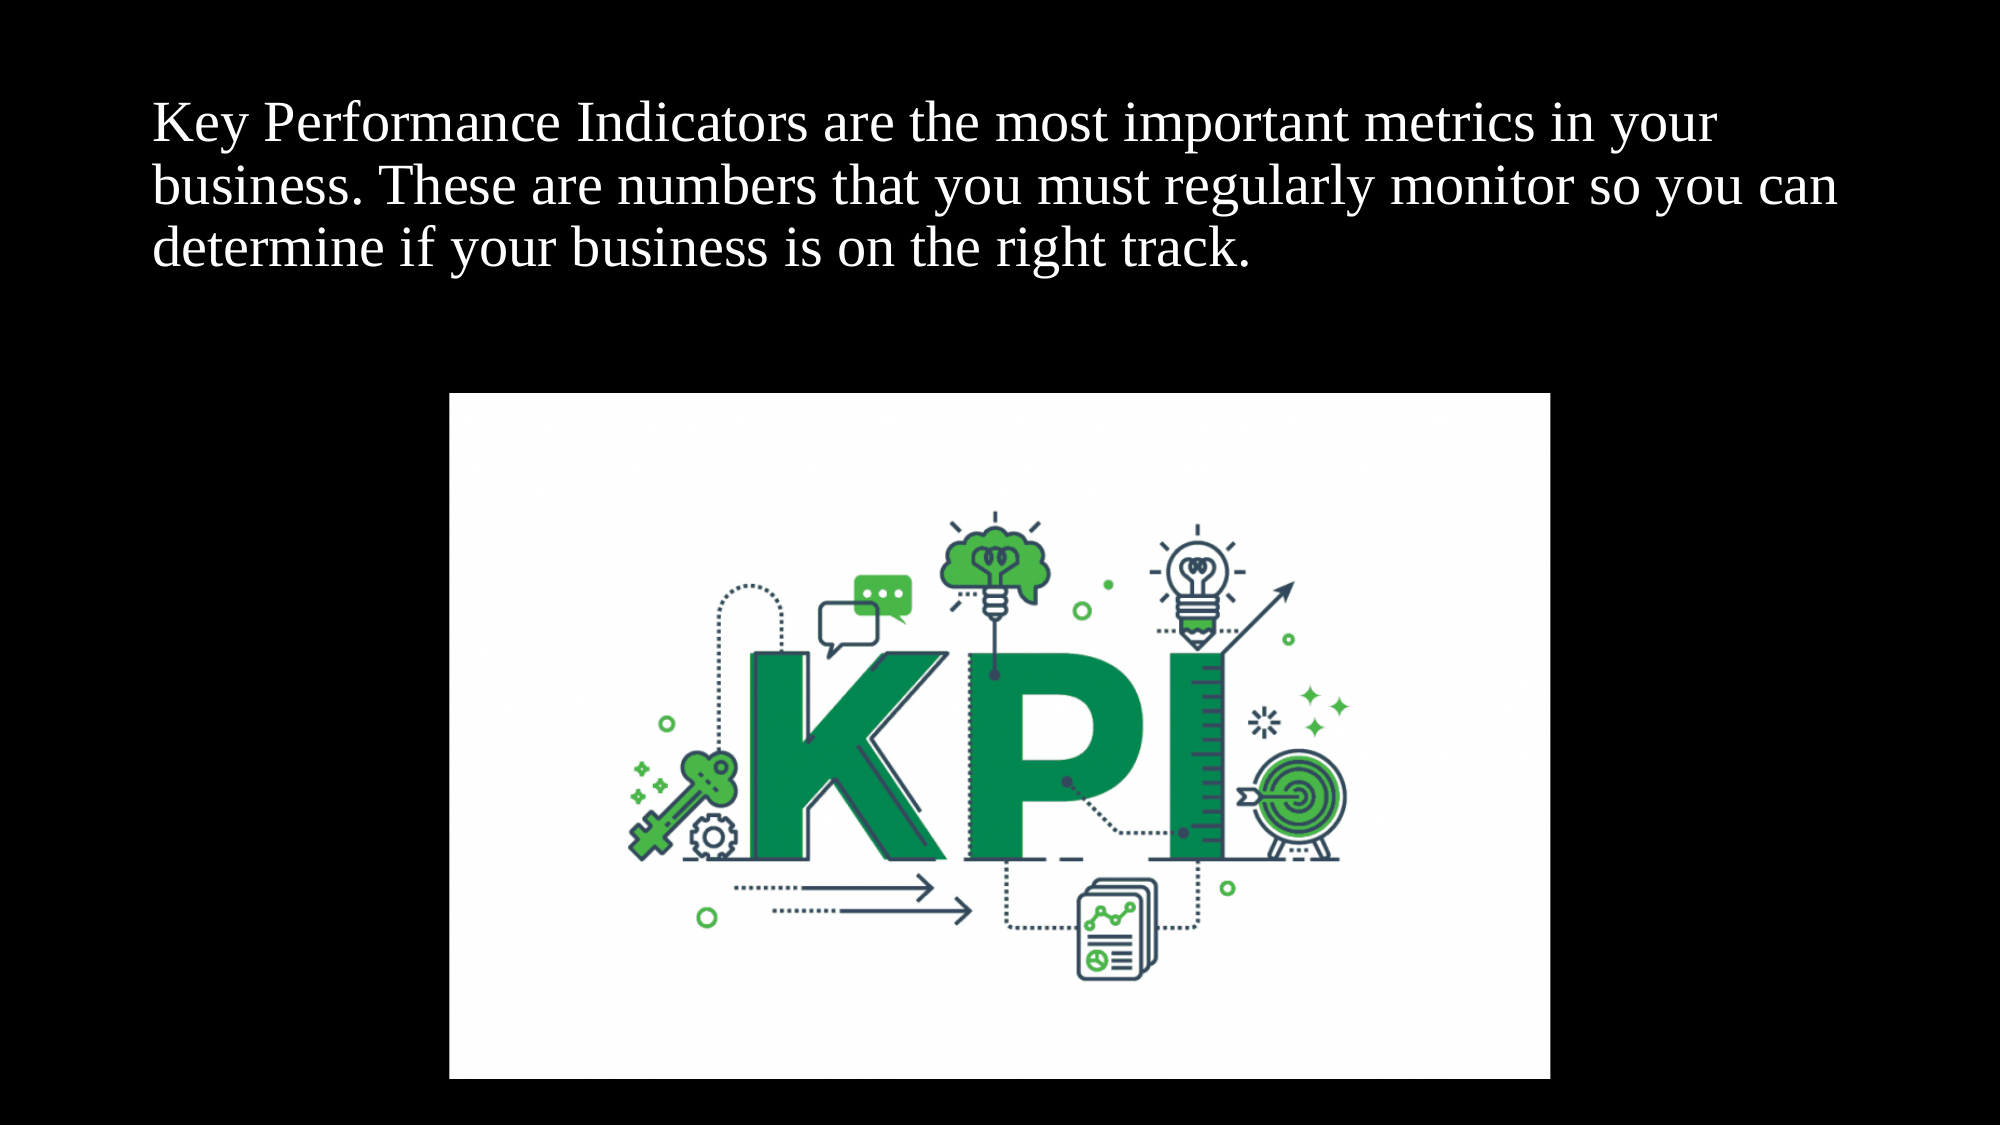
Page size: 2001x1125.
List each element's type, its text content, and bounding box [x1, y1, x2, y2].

picture [449, 393, 1551, 1079]
list Key Performance Indicators are the most important metrics in your business. These are numbers that you must regularly monitor so you can determine if your business is on the right track. [137, 83, 1863, 798]
